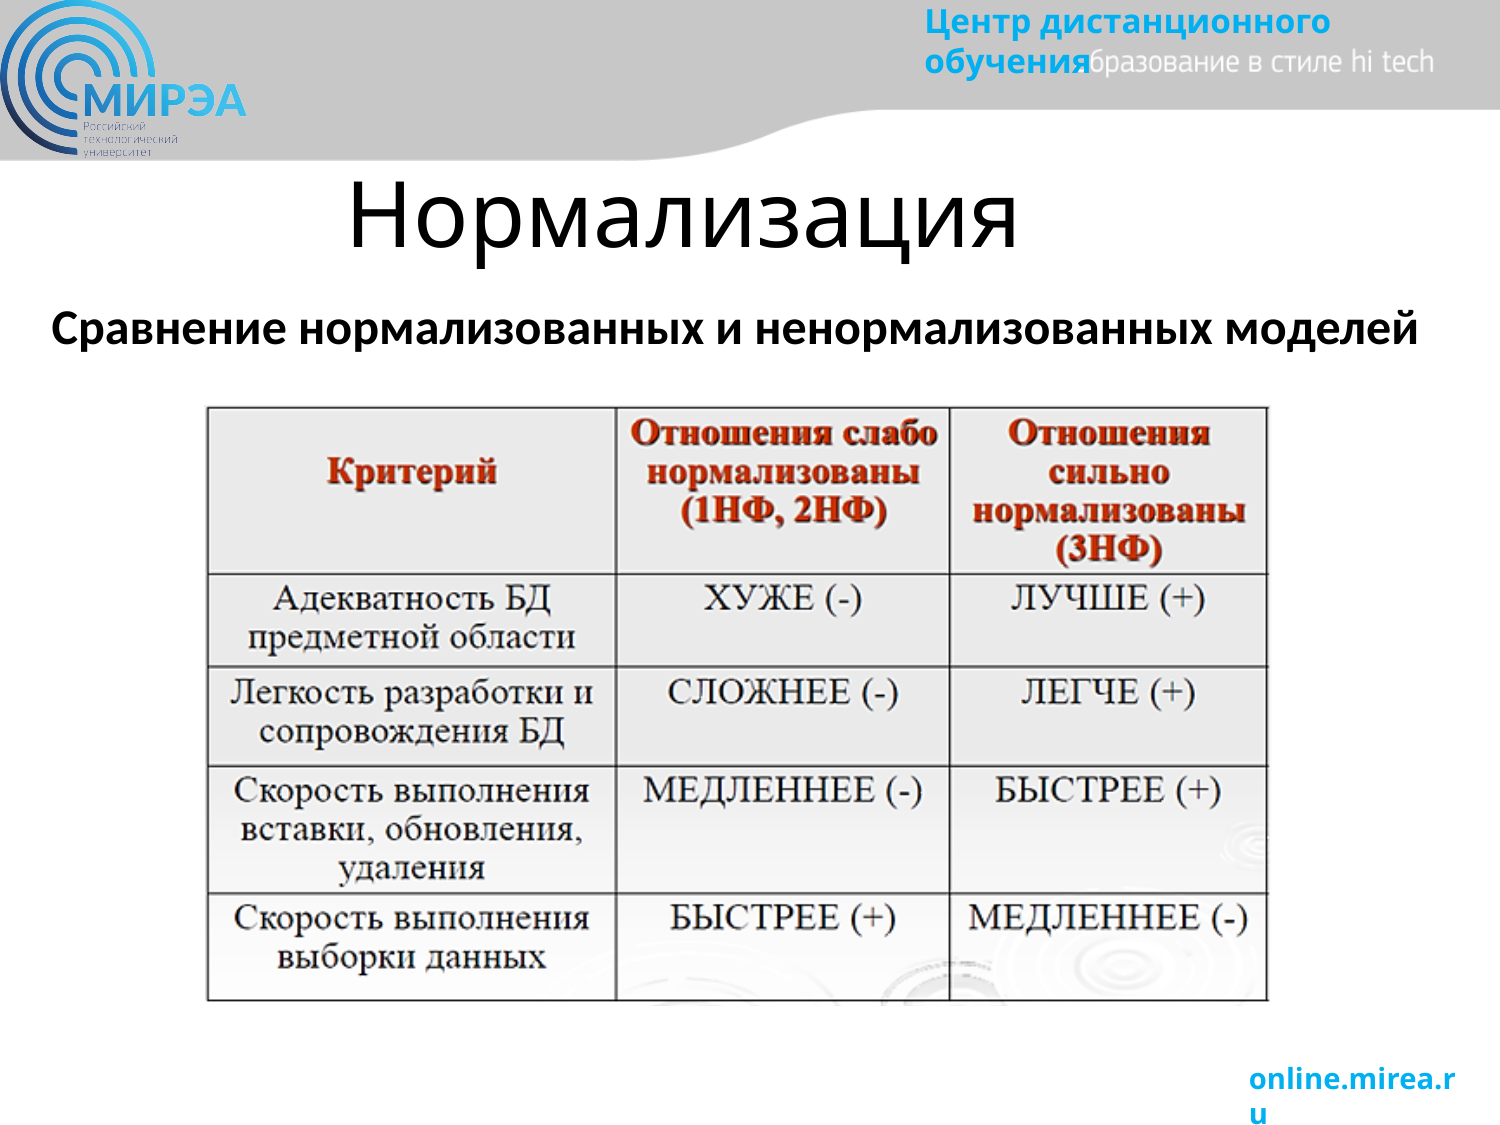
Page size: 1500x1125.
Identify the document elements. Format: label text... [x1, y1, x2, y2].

text_box Сравнение нормализованных и ненормализованных моделей [36, 287, 1462, 363]
picture [0, 0, 247, 159]
title Нормализация [87, 167, 1281, 275]
picture [204, 405, 1272, 1006]
